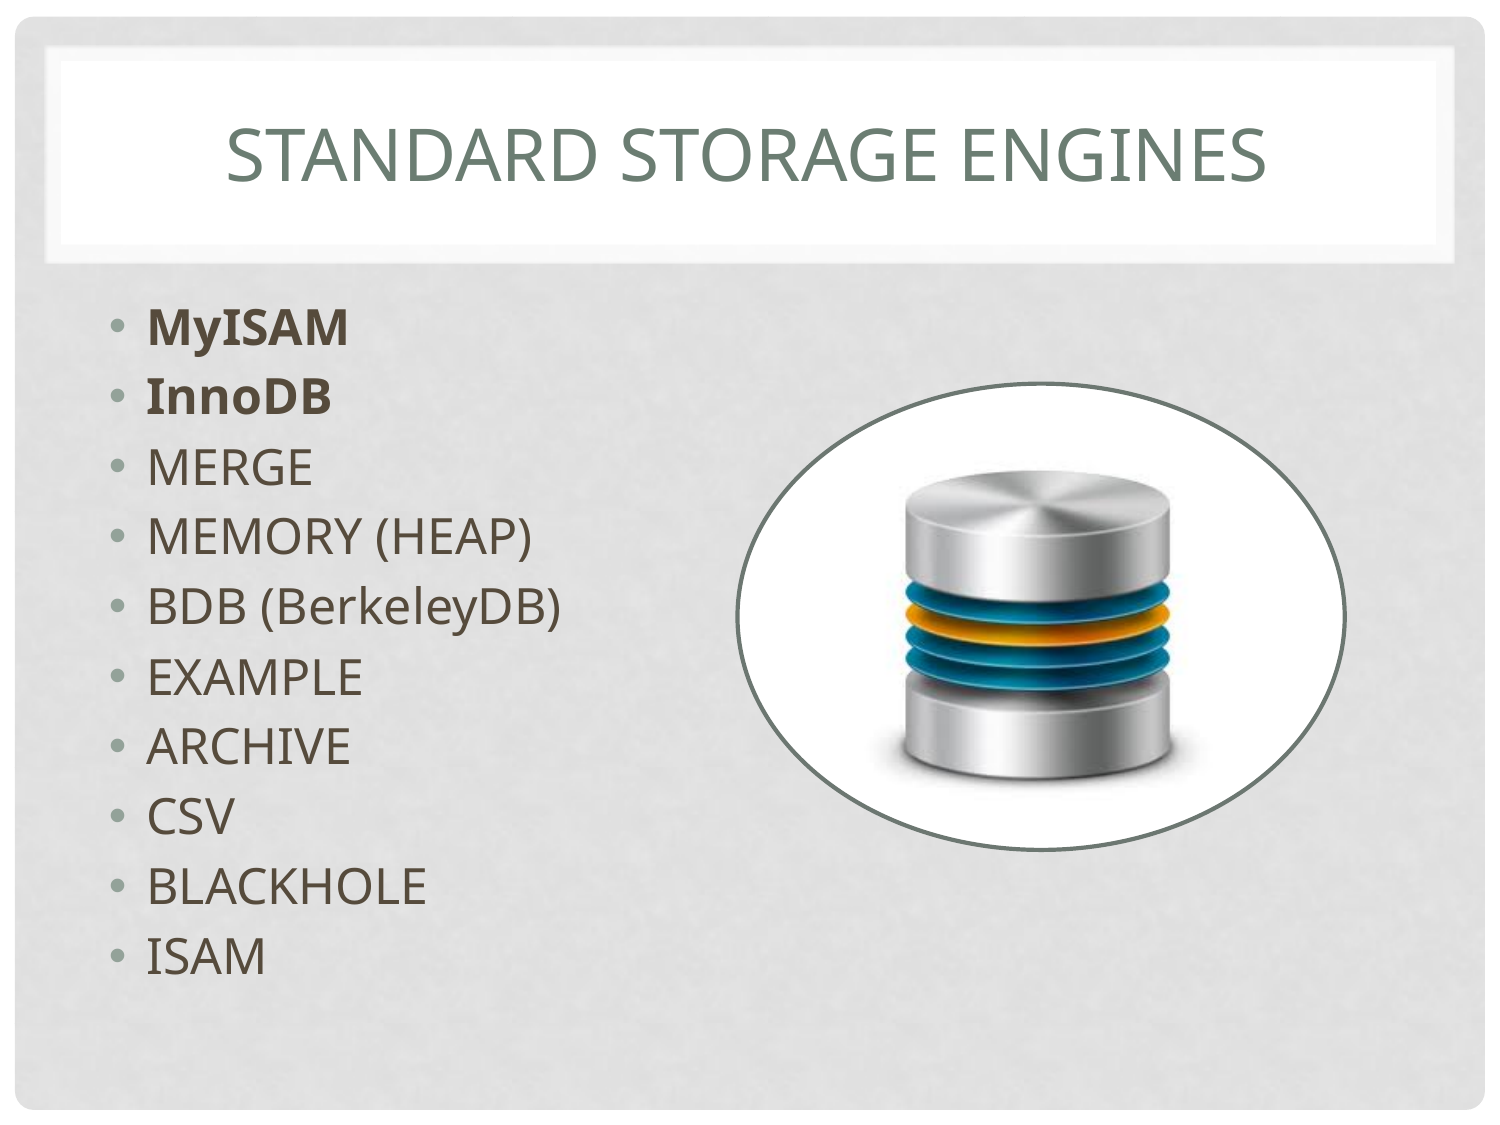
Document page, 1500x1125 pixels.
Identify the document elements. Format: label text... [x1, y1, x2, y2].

list MyISAM InnoDB MERGE MEMORY (HEAP) BDB (BerkeleyDB) EXAMPLE ARCHIVE CSV BLACKHOLE ISAM [75, 287, 1425, 1005]
picture [862, 449, 1215, 802]
title Standard Storage Engines [69, 66, 1425, 238]
